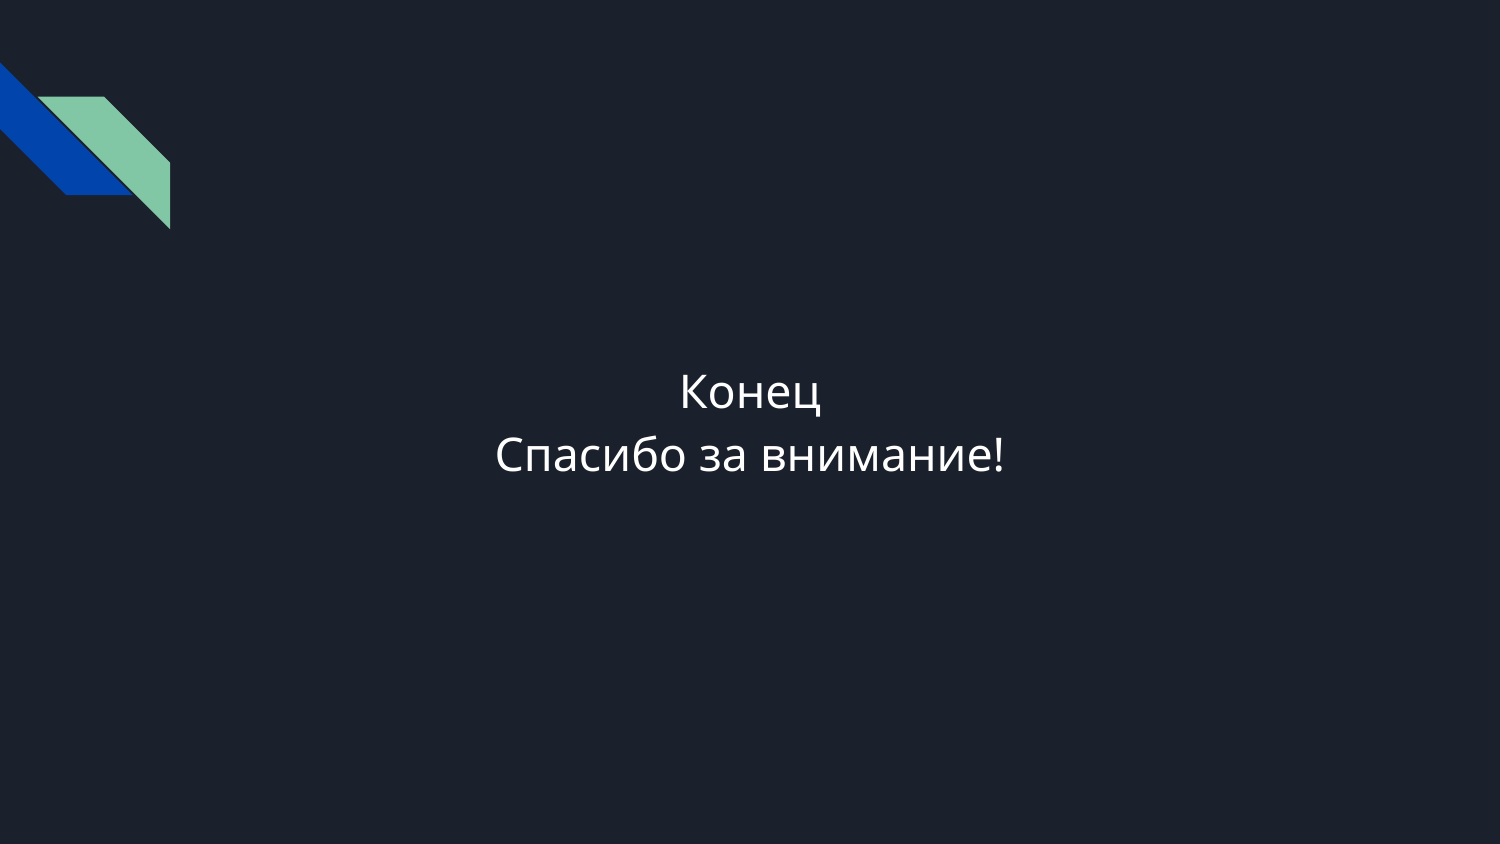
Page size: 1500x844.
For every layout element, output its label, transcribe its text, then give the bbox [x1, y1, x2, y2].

title Конец Спасибо за внимание! [172, 343, 1328, 501]
